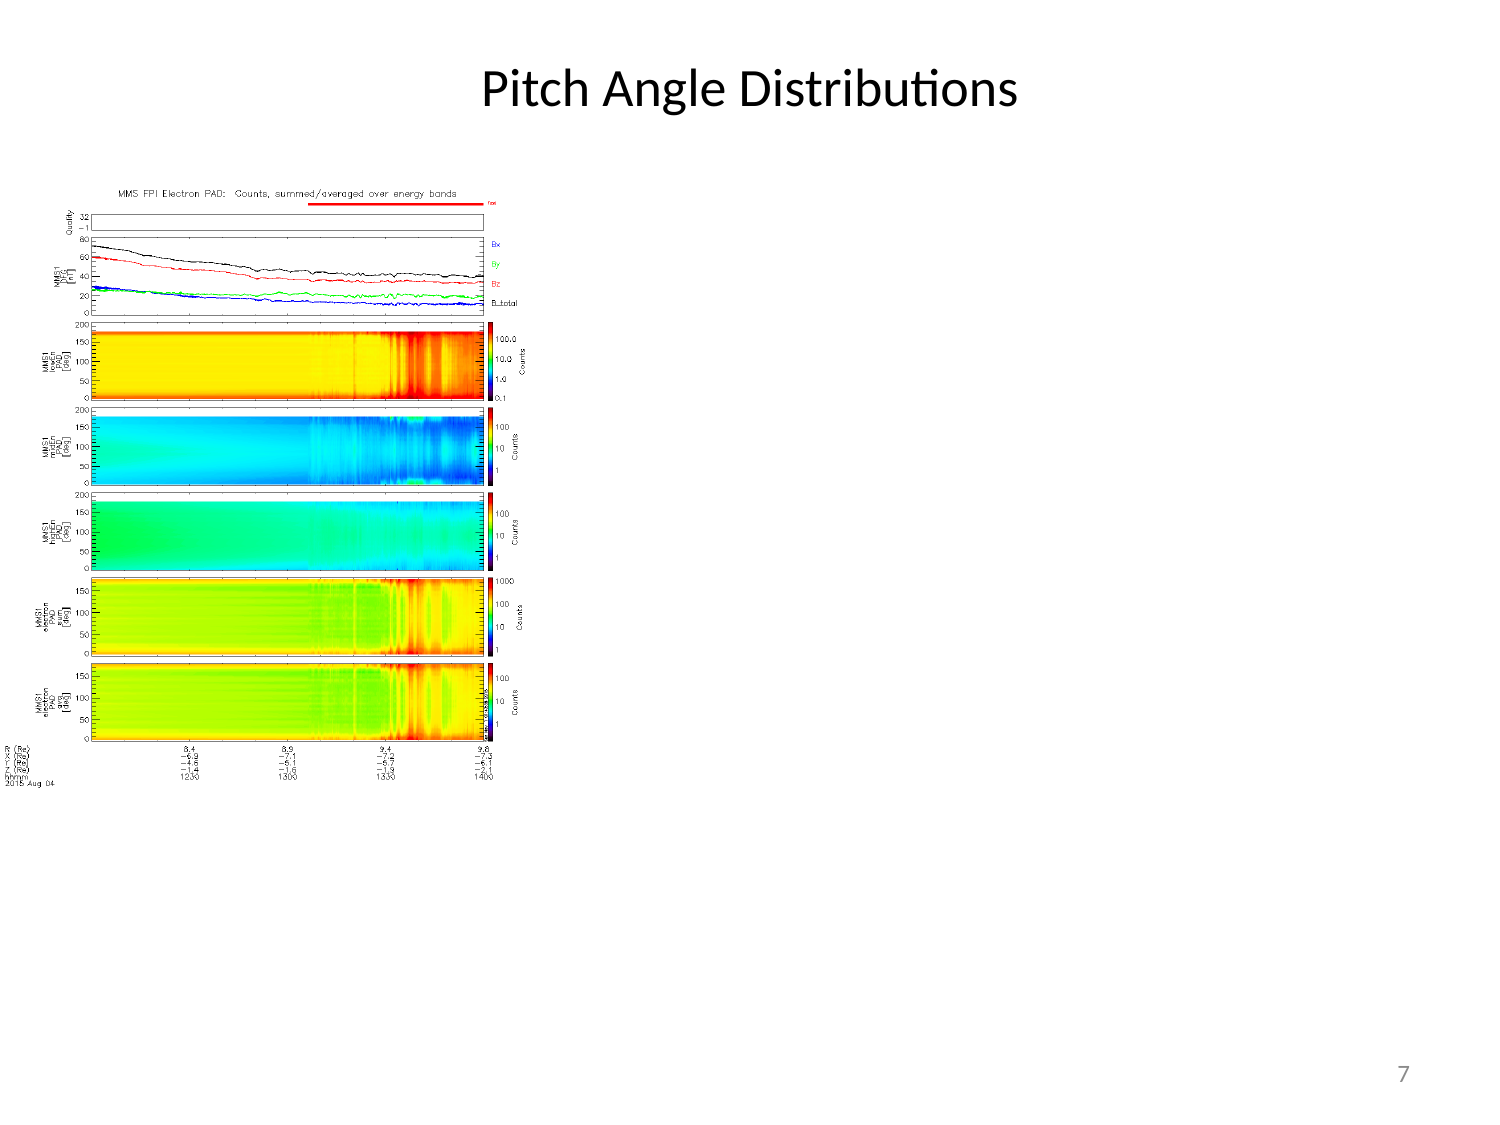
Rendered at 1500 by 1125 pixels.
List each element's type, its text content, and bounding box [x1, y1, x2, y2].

slide_number 7 [1074, 1042, 1425, 1103]
title Pitch Angle Distributions [75, 45, 1425, 125]
picture [0, 187, 526, 803]
